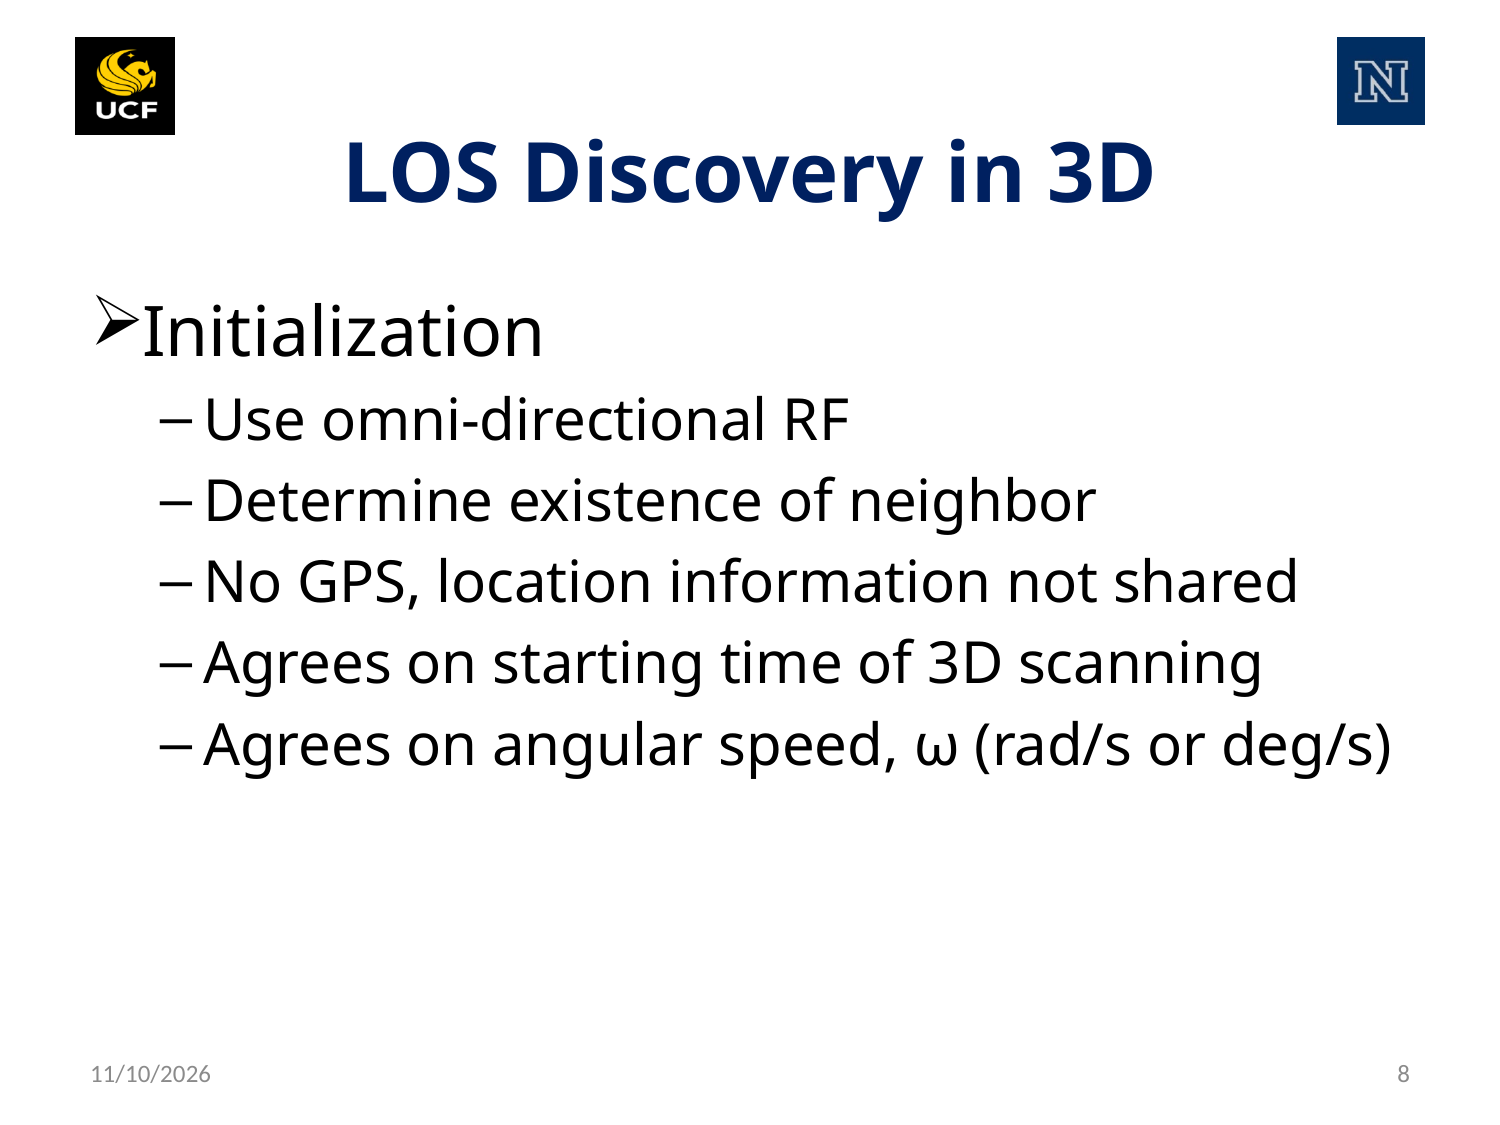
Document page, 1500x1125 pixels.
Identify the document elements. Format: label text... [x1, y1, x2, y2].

slide_number 8 [1074, 1042, 1425, 1103]
list Initialization Use omni-directional RF Determine existence of neighbor No GPS, location information not shared Agrees on starting time of 3D scanning Agrees on angular speed, ω (rad/s or deg/s) [75, 237, 1425, 900]
picture [75, 37, 175, 75]
title LOS Discovery in 3D [75, 75, 1425, 237]
picture [1337, 37, 1425, 75]
slide_number 01-Nov-16 [75, 1042, 425, 1103]
